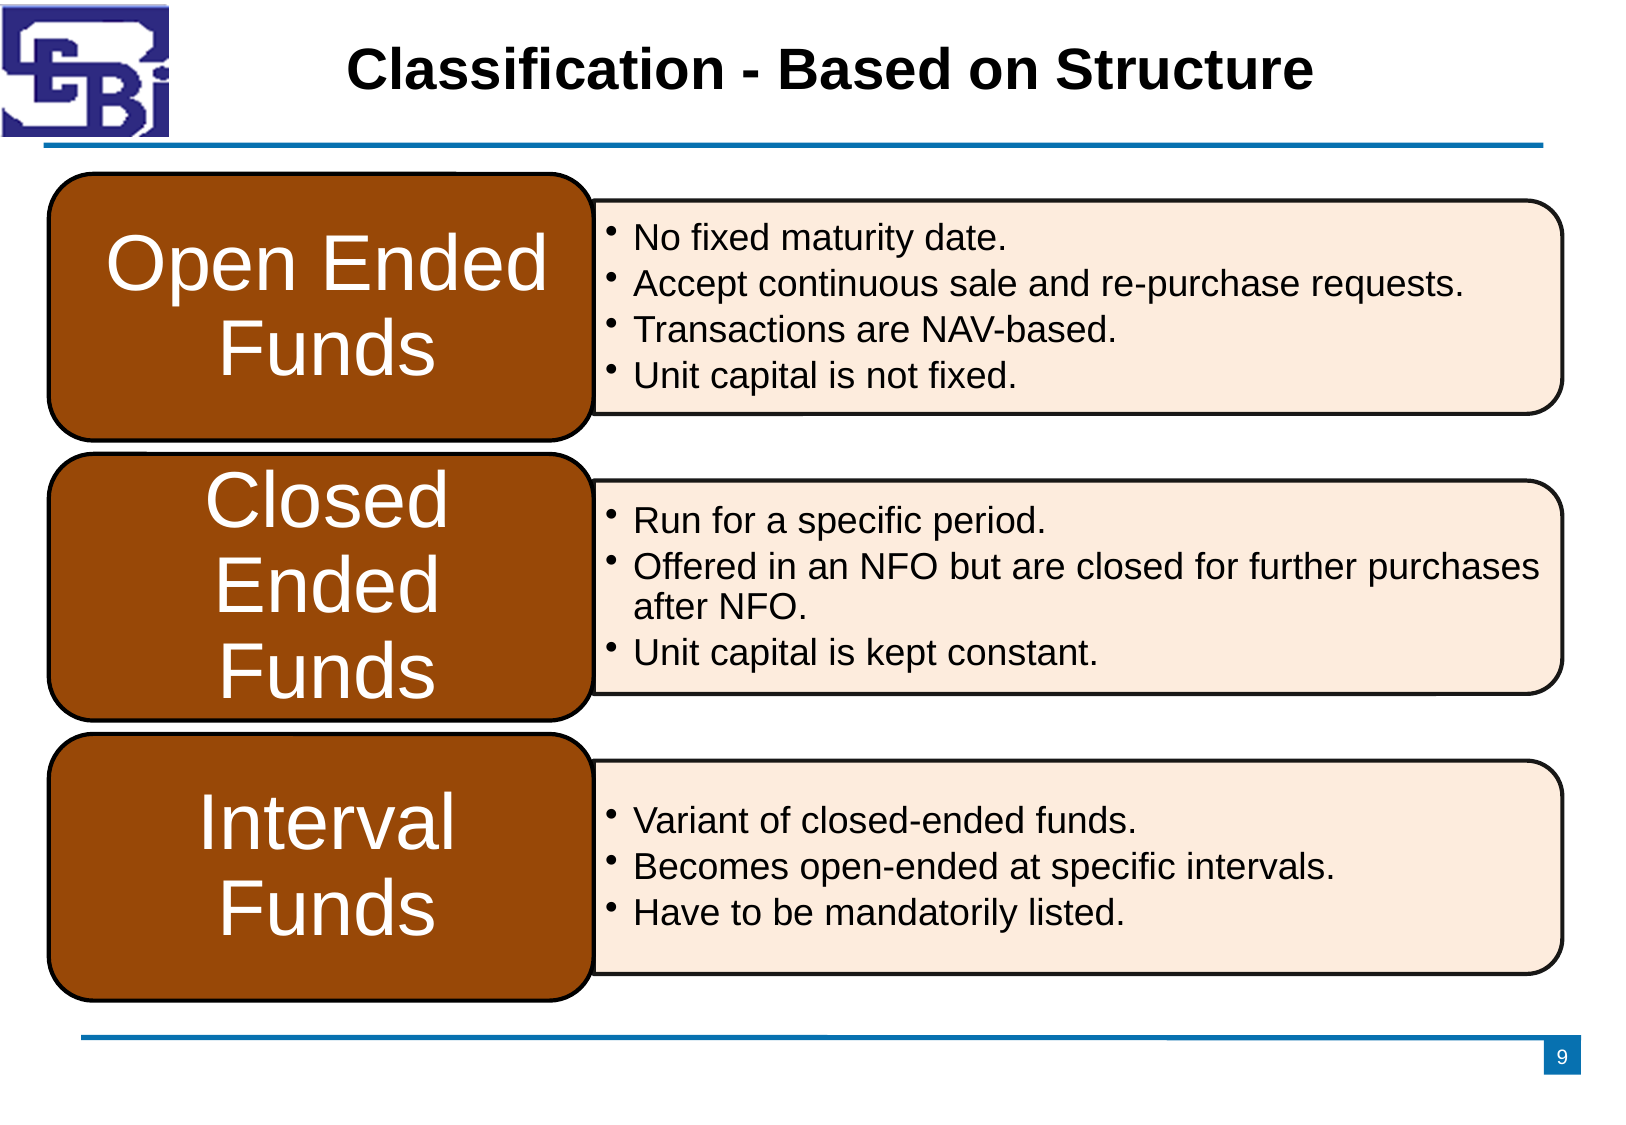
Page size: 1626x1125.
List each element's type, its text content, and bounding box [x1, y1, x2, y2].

picture [0, 4, 170, 137]
text_box Classification - Based on Structure [173, 15, 1563, 126]
text_box 9 [1543, 1037, 1581, 1075]
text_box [48, 173, 1563, 1002]
